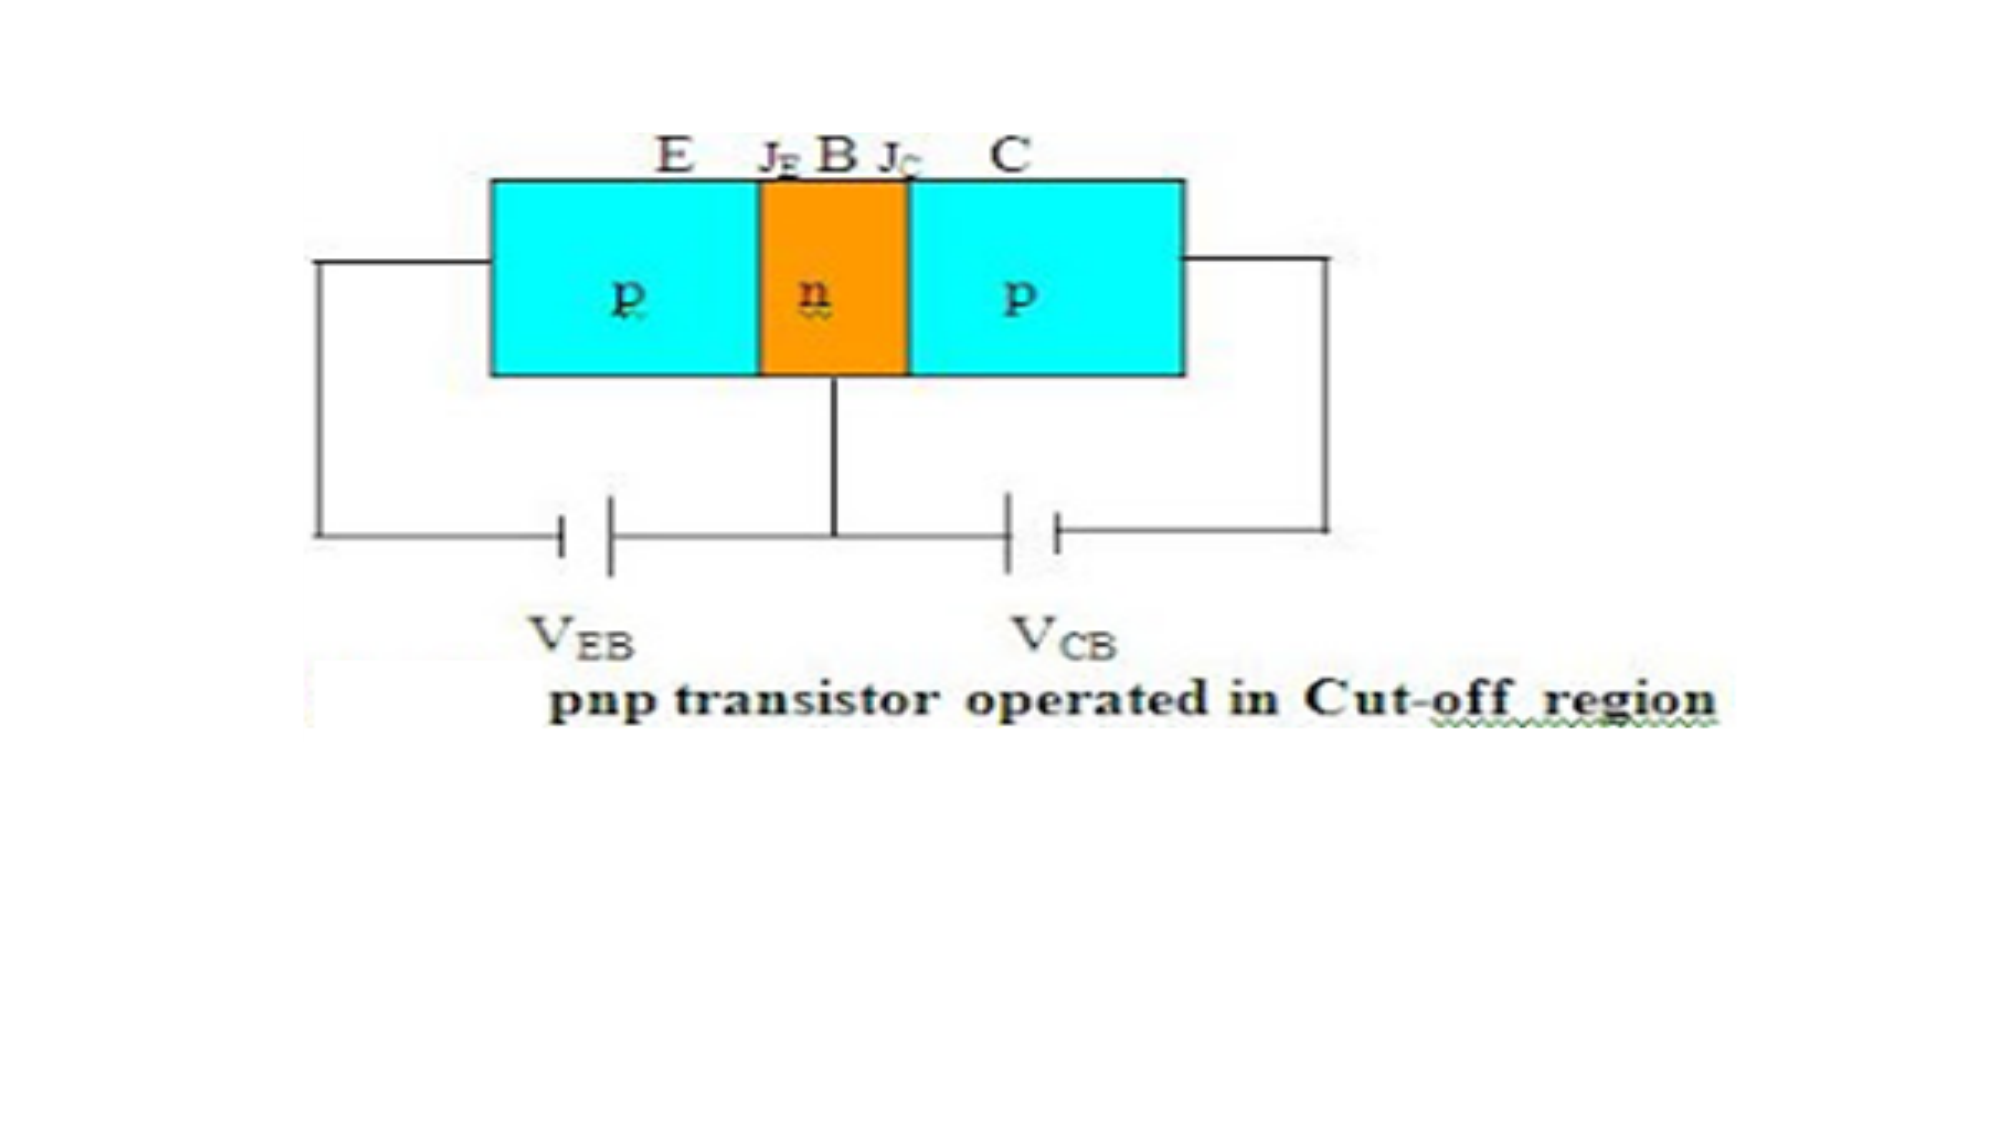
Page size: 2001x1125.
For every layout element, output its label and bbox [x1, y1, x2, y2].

picture [302, 131, 1756, 742]
